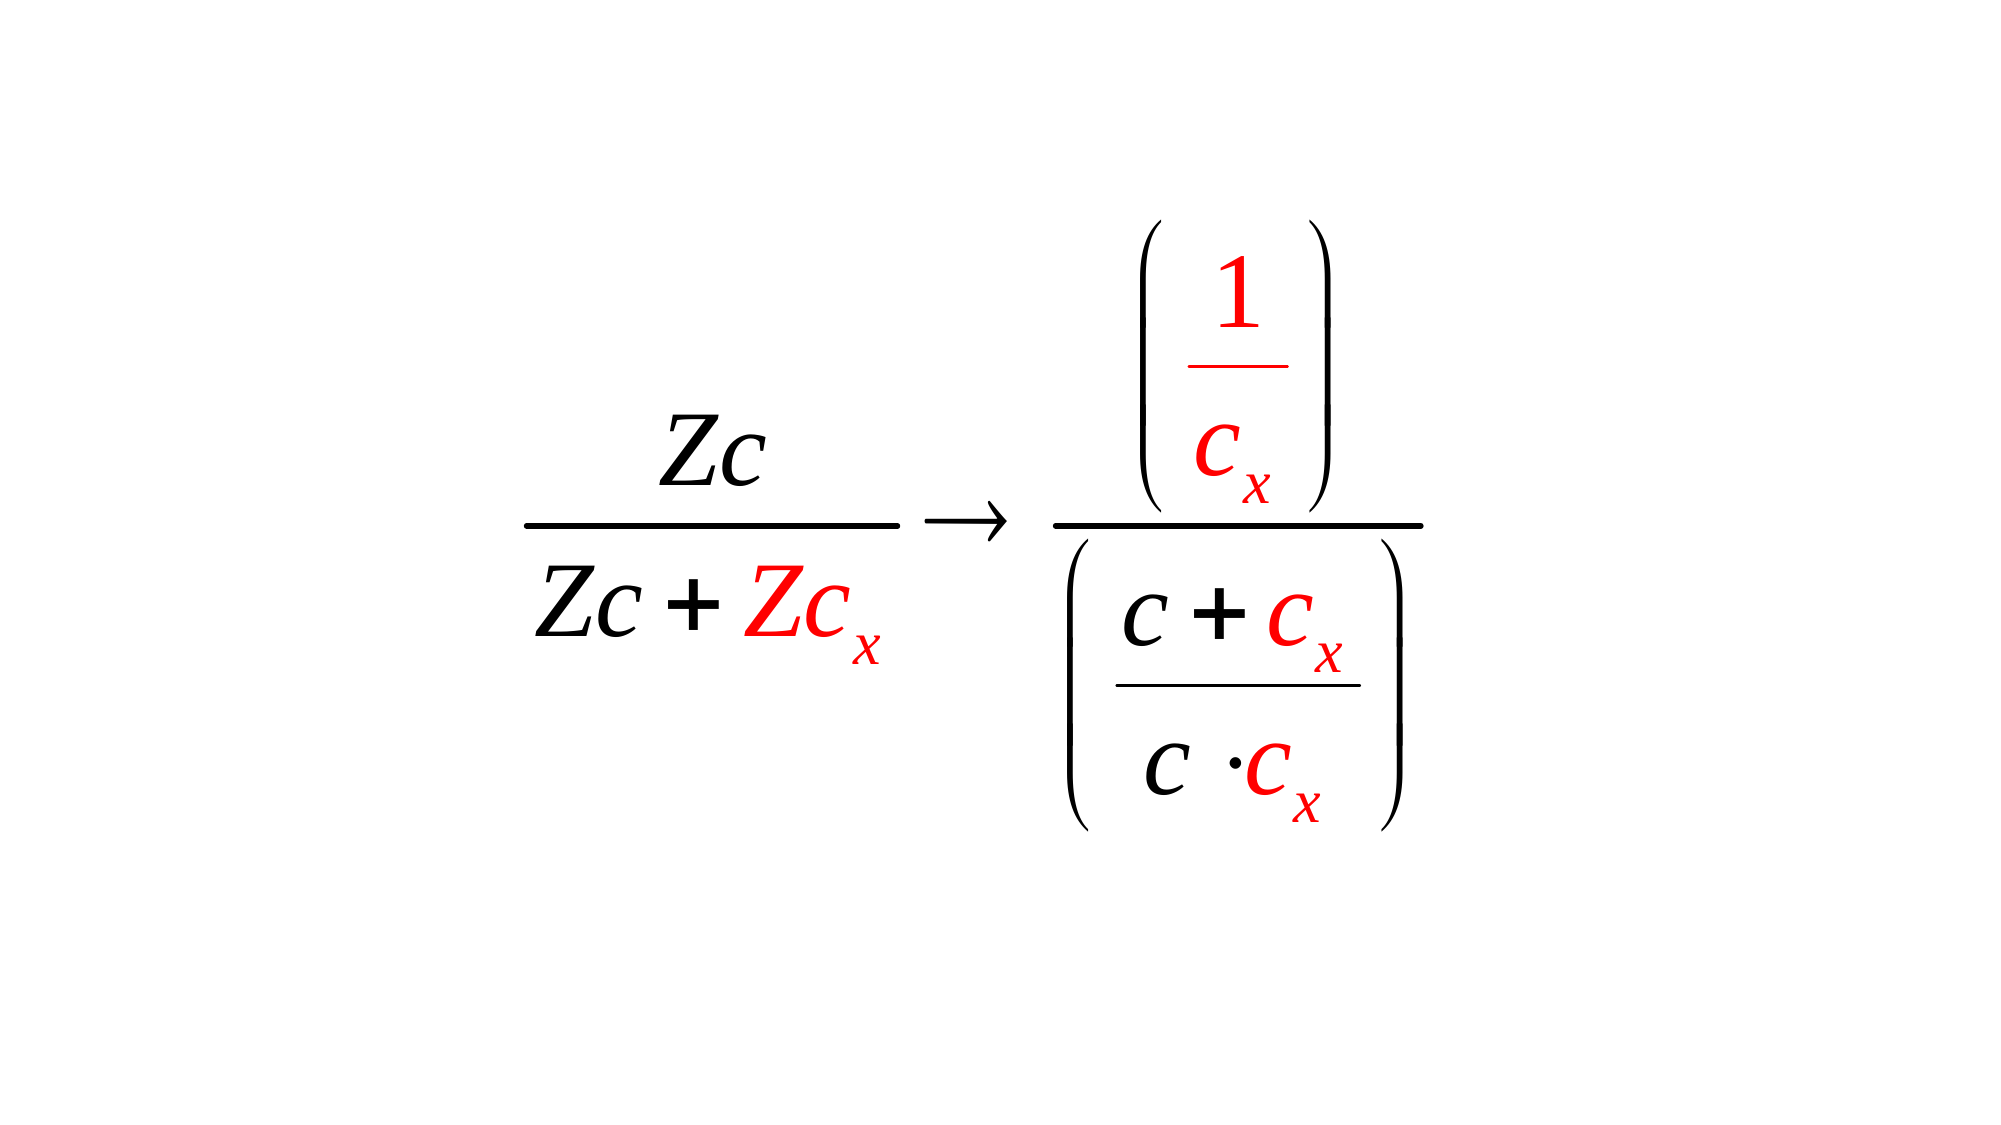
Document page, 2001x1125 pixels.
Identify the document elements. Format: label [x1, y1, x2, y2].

text_box [508, 194, 1441, 858]
